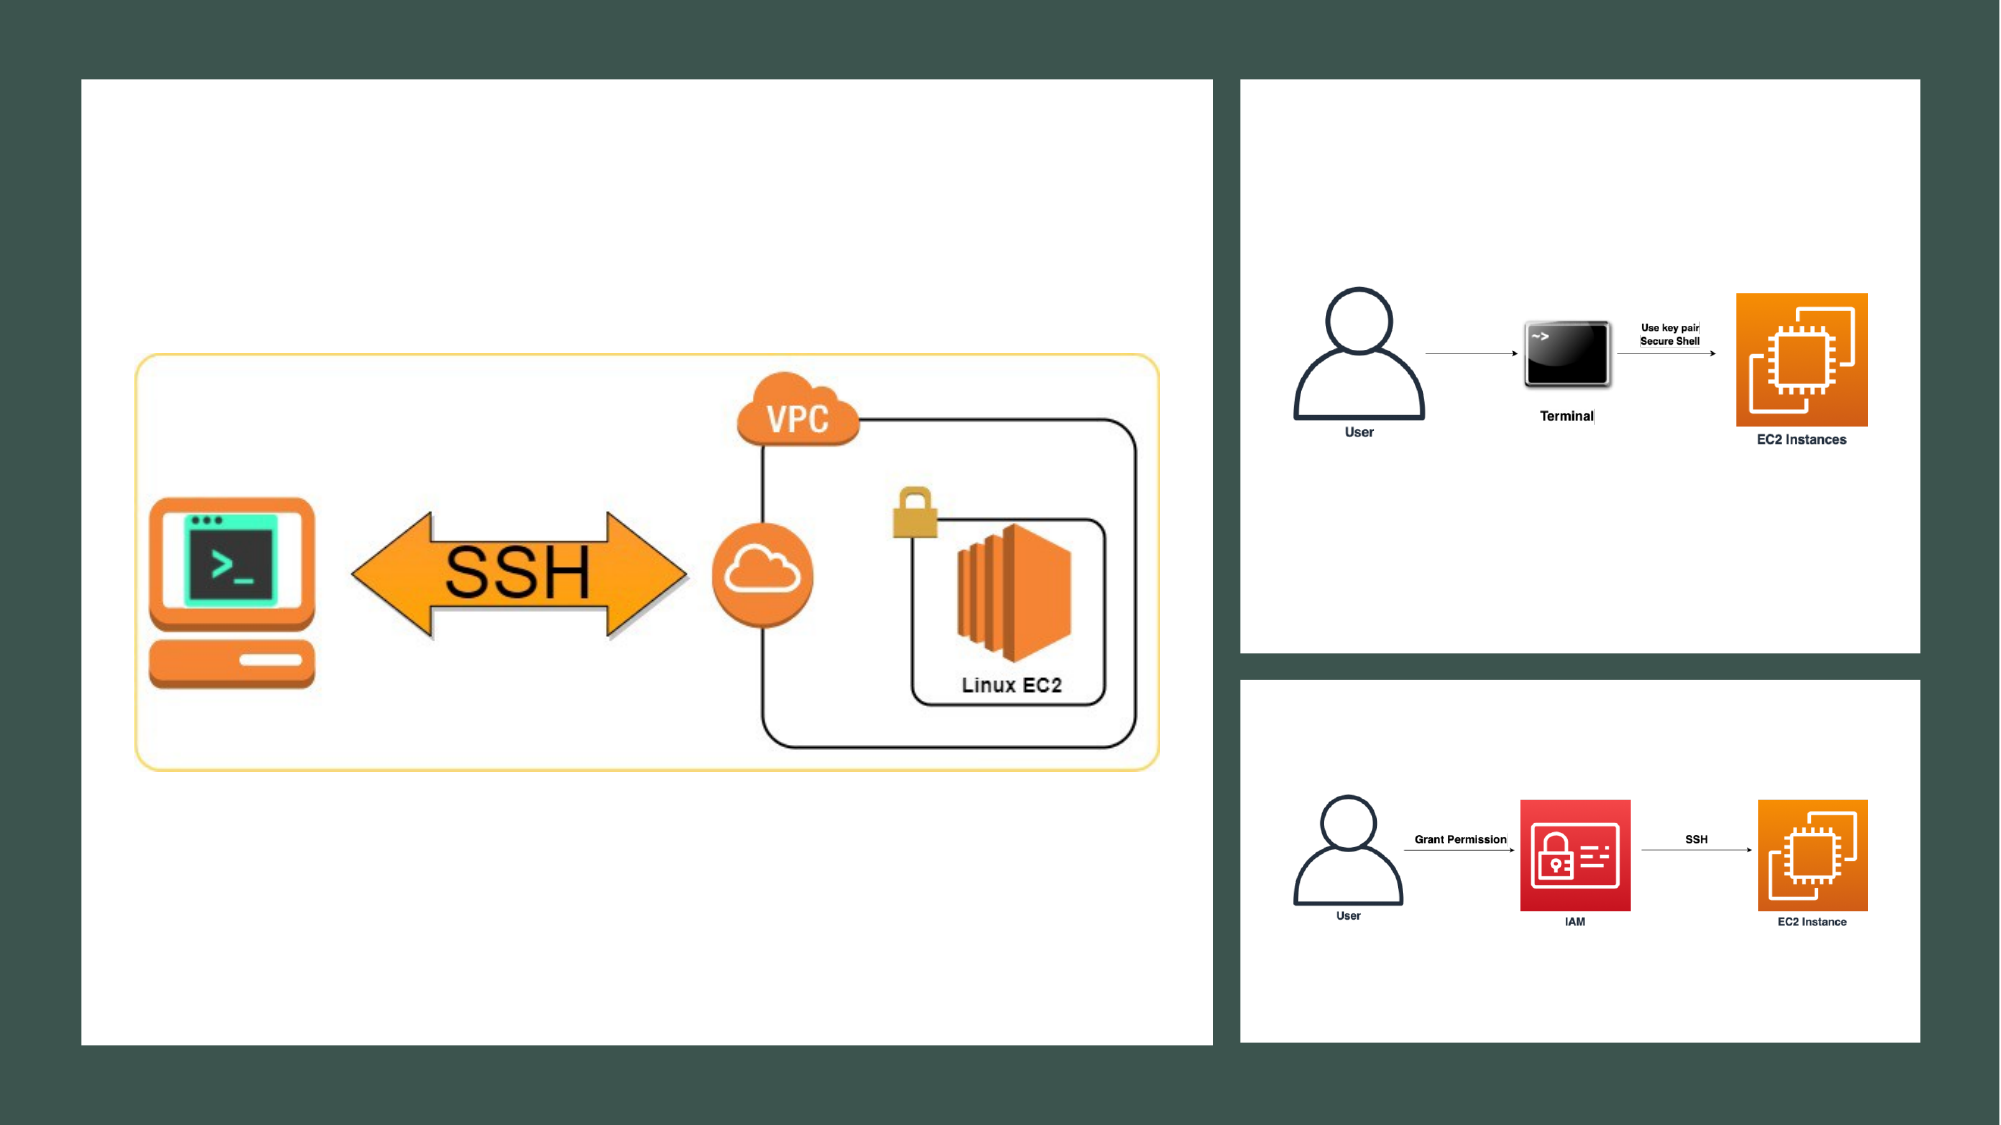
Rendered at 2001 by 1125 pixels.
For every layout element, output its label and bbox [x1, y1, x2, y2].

text_box [1239, 78, 1922, 654]
text_box [80, 78, 1214, 1046]
text_box [0, 0, 2000, 1125]
picture [1293, 794, 1868, 929]
picture [134, 353, 1160, 772]
picture [1293, 286, 1868, 447]
text_box [1239, 679, 1922, 1044]
